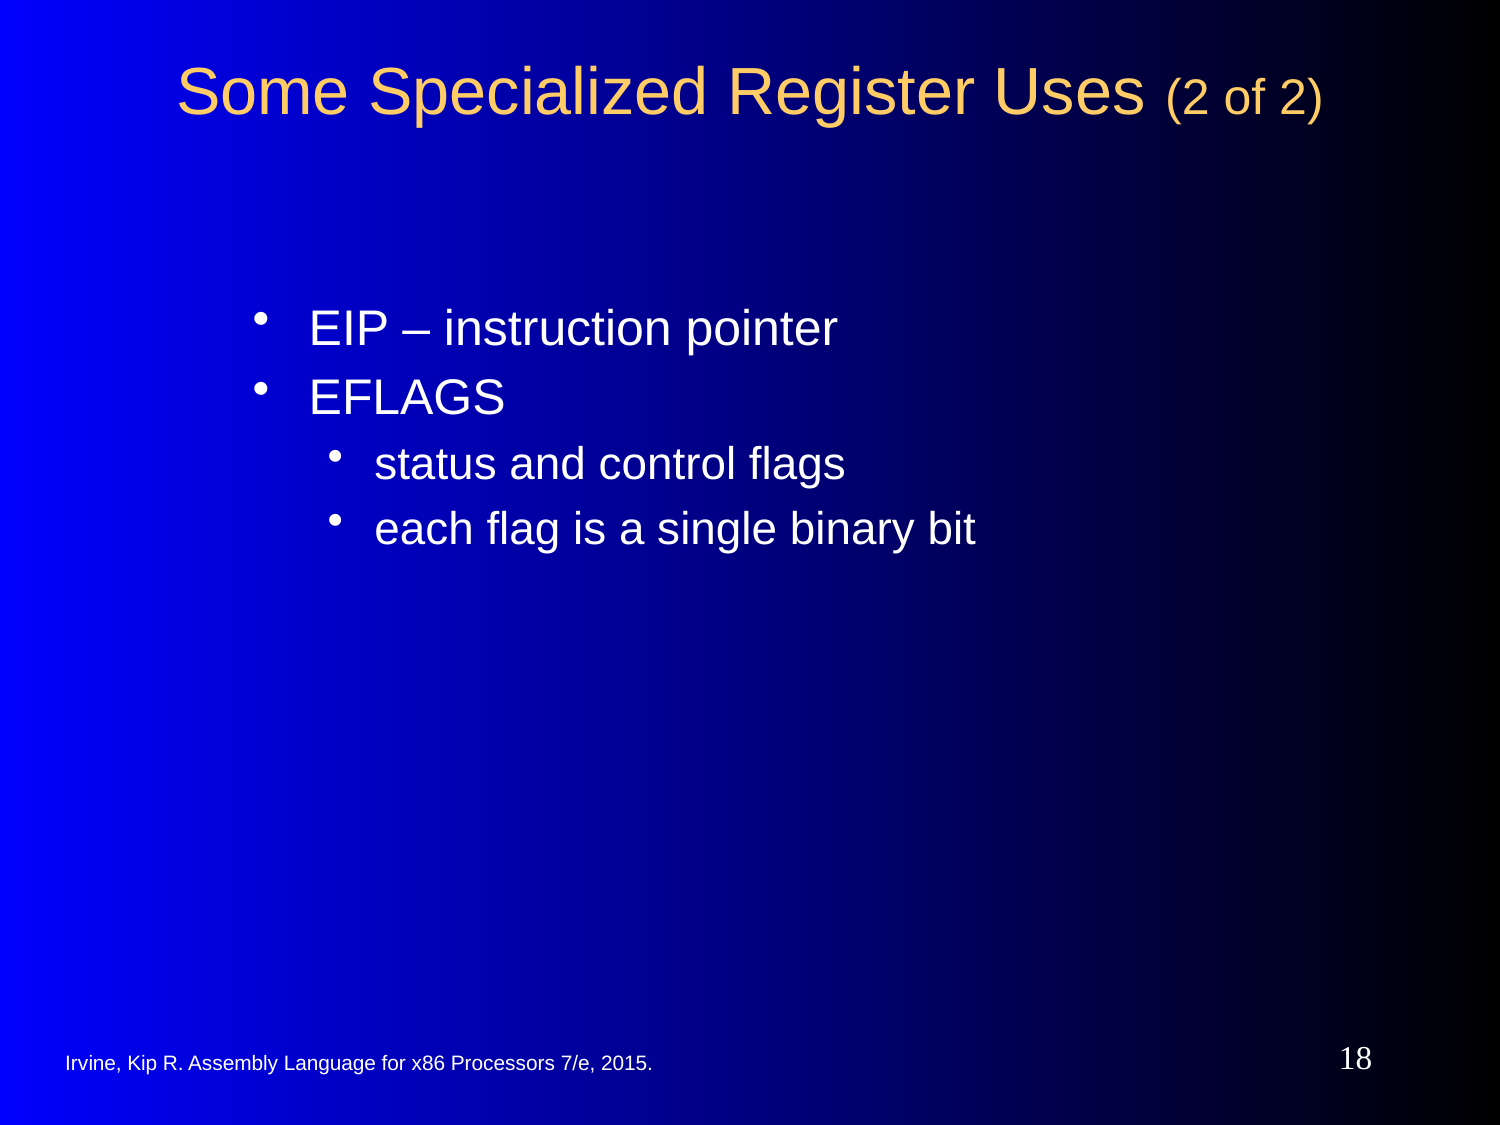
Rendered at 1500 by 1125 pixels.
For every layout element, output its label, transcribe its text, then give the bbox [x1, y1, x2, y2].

footer Irvine, Kip R. Assembly Language for x86 Processors 7/e, 2015. [50, 1037, 825, 1088]
slide_number 18 [1224, 1025, 1388, 1088]
title Some Specialized Register Uses (2 of 2) [112, 37, 1388, 138]
list EIP – instruction pointer EFLAGS status and control flags each flag is a single binary bit [237, 287, 1225, 625]
